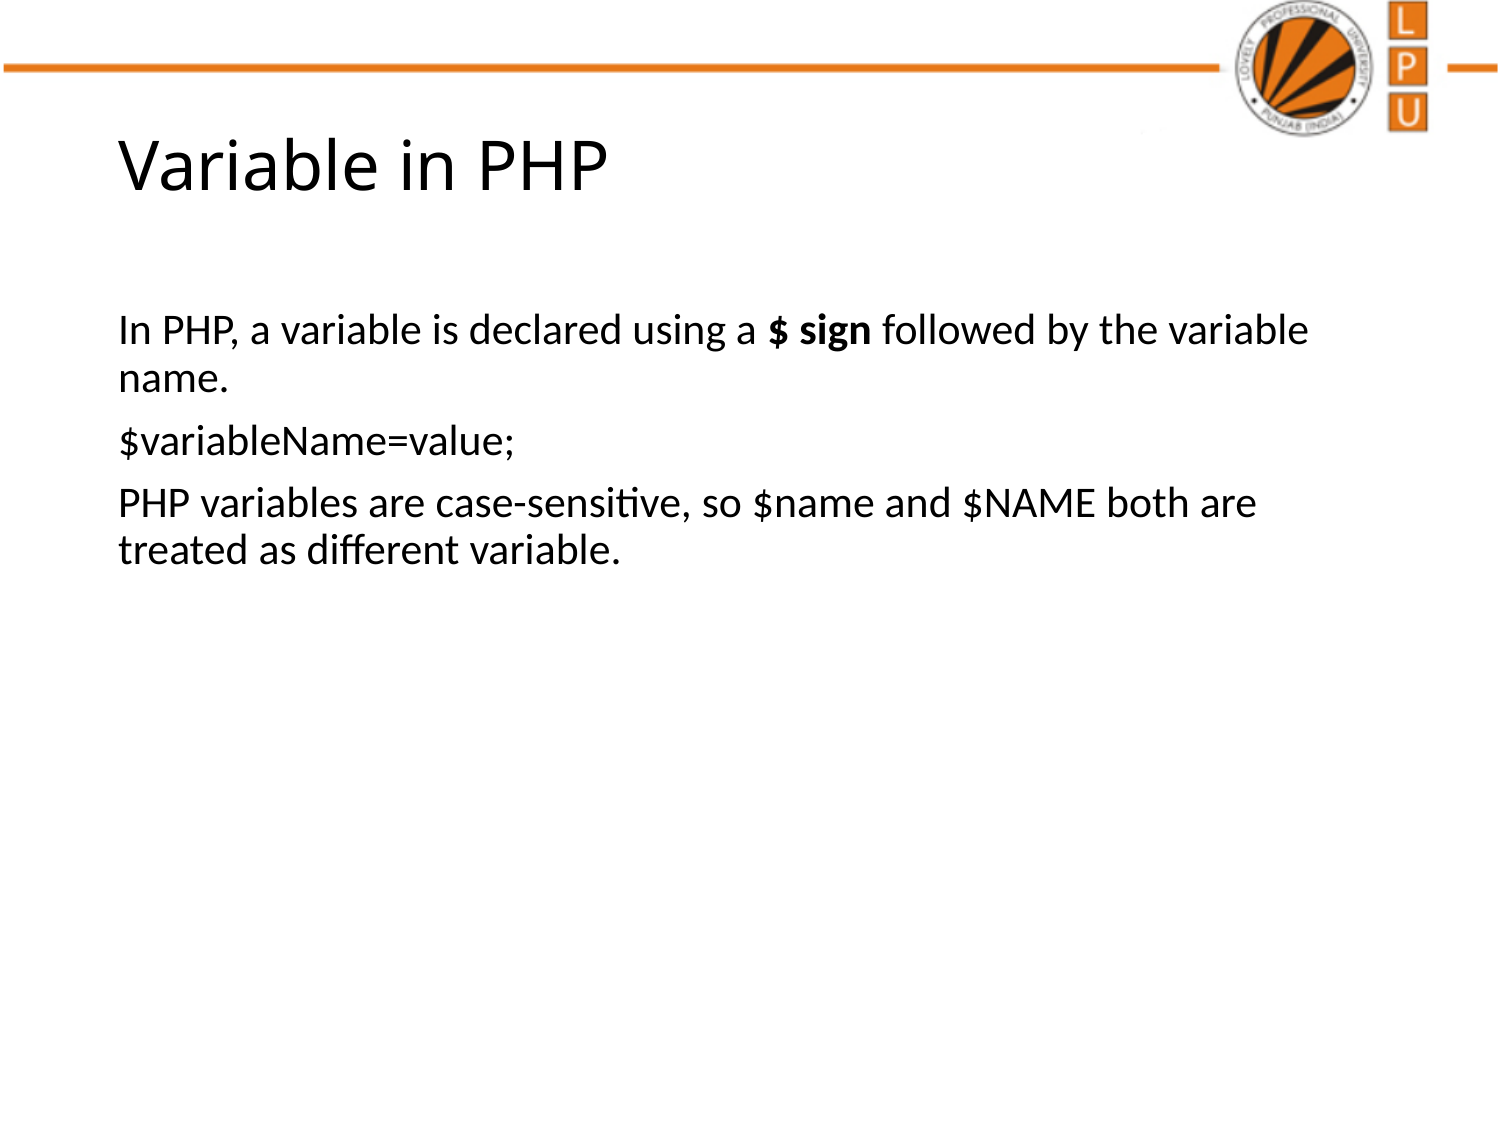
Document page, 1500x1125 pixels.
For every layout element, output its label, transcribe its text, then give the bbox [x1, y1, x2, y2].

list In PHP, a variable is declared using a $ sign followed by the variable name. $variableName=value; PHP variables are case-sensitive, so $name and $NAME both are treated as different variable. [103, 299, 1397, 1014]
title Variable in PHP [103, 59, 1397, 278]
picture [3, 0, 1500, 155]
